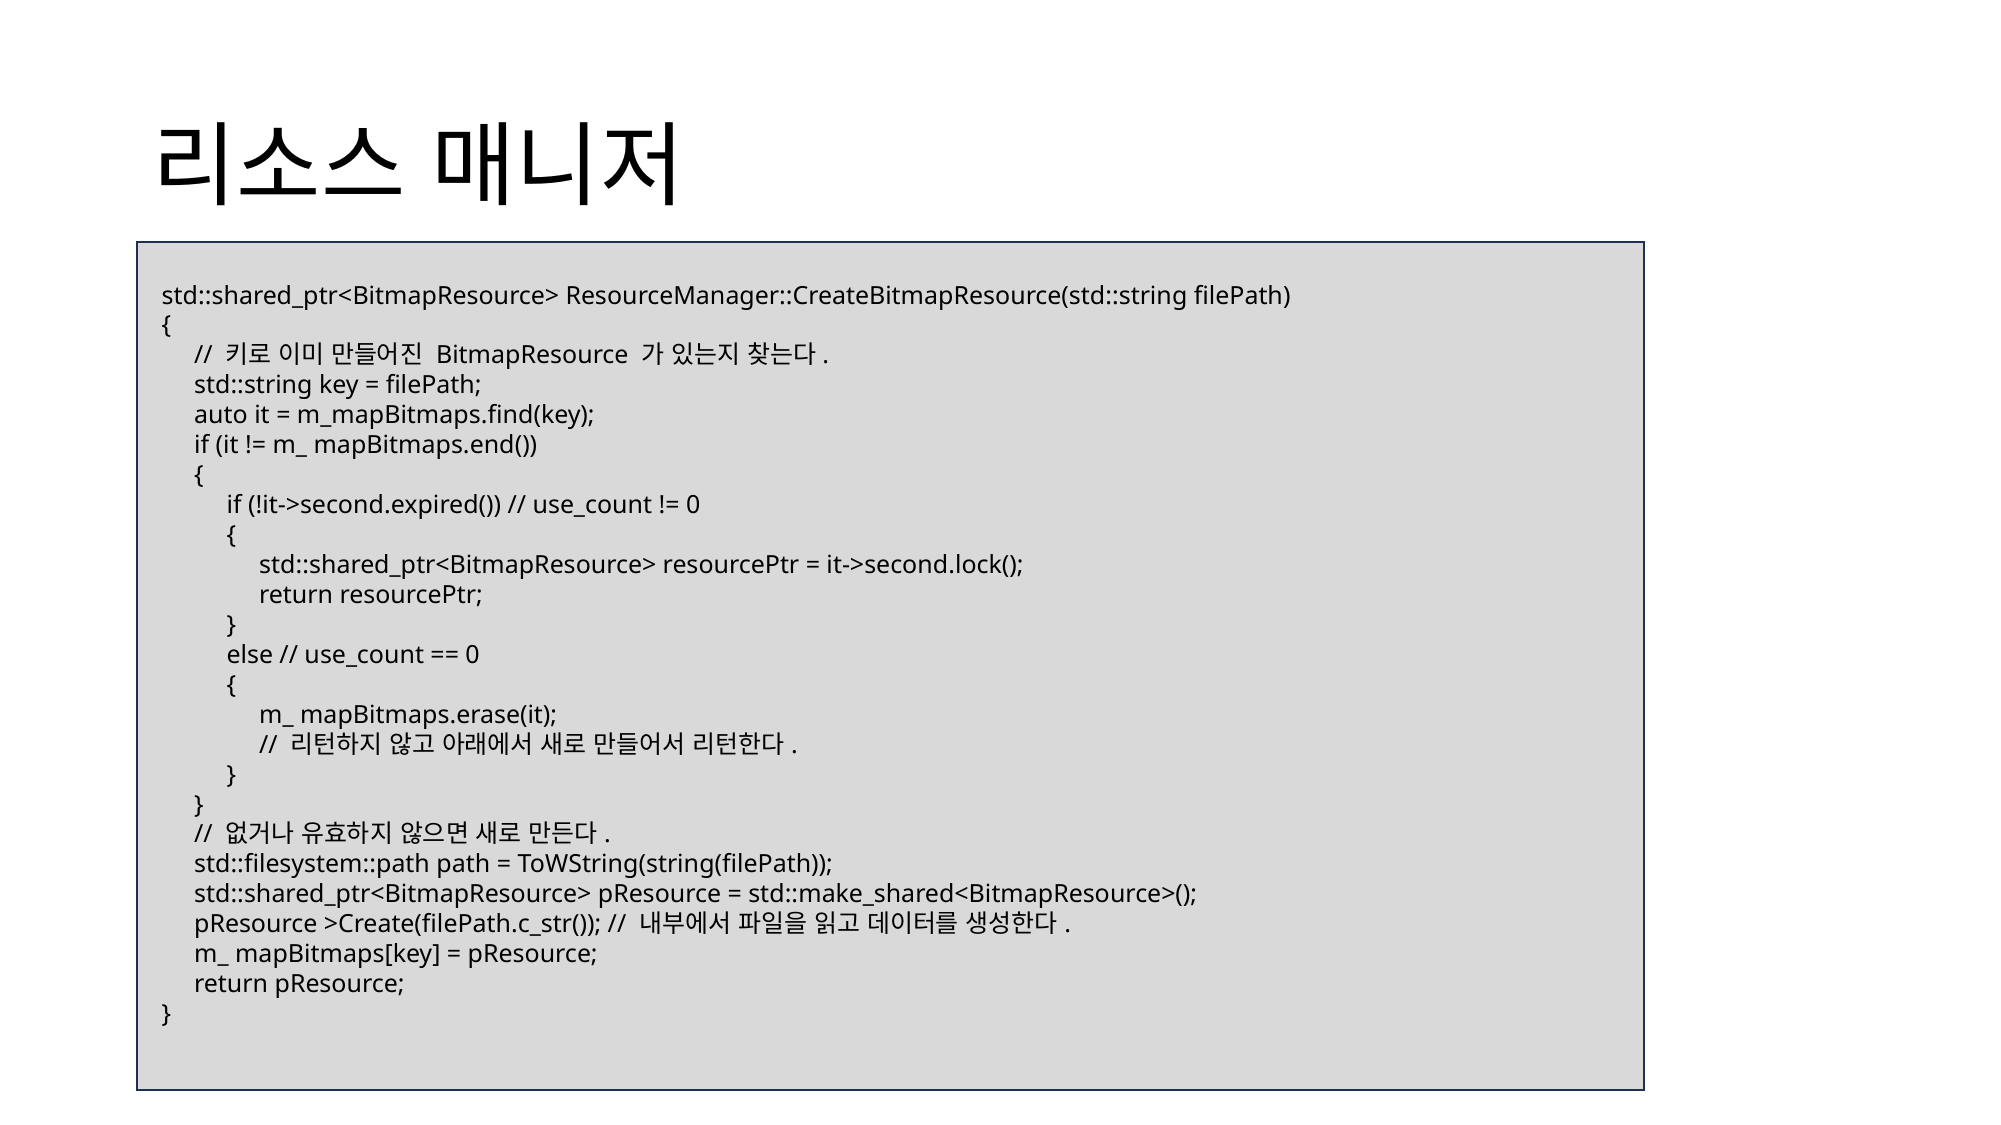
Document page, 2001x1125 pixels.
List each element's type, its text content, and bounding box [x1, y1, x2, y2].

title 리소스 매니저 [137, 59, 1863, 278]
text_box std::shared_ptr<BitmapResource> ResourceManager::CreateBitmapResource(std::string filePath) { // 키로 이미 만들어진 BitmapResource 가 있는지 찾는다. std::string key = filePath; auto it = m_mapBitmaps.find(key); if (it != m_ mapBitmaps.end()) { if (!it->second.expired()) // use_count != 0 { std::shared_ptr<BitmapResource> resourcePtr = it->second.lock(); return resourcePtr; } else // use_count == 0 { m_ mapBitmaps.erase(it); // 리턴하지 않고 아래에서 새로 만들어서 리턴한다. } } // 없거나 유효하지 않으면 새로 만든다. std::filesystem::path path = ToWString(string(filePath)); std::shared_ptr<BitmapResource> pResource = std::make_shared<BitmapResource>(); pResource >Create(filePath.c_str()); // 내부에서 파일을 읽고 데이터를 생성한다. m_ mapBitmaps[key] = pResource; return pResource; } [146, 241, 1720, 1035]
text_box [136, 241, 1645, 1091]
